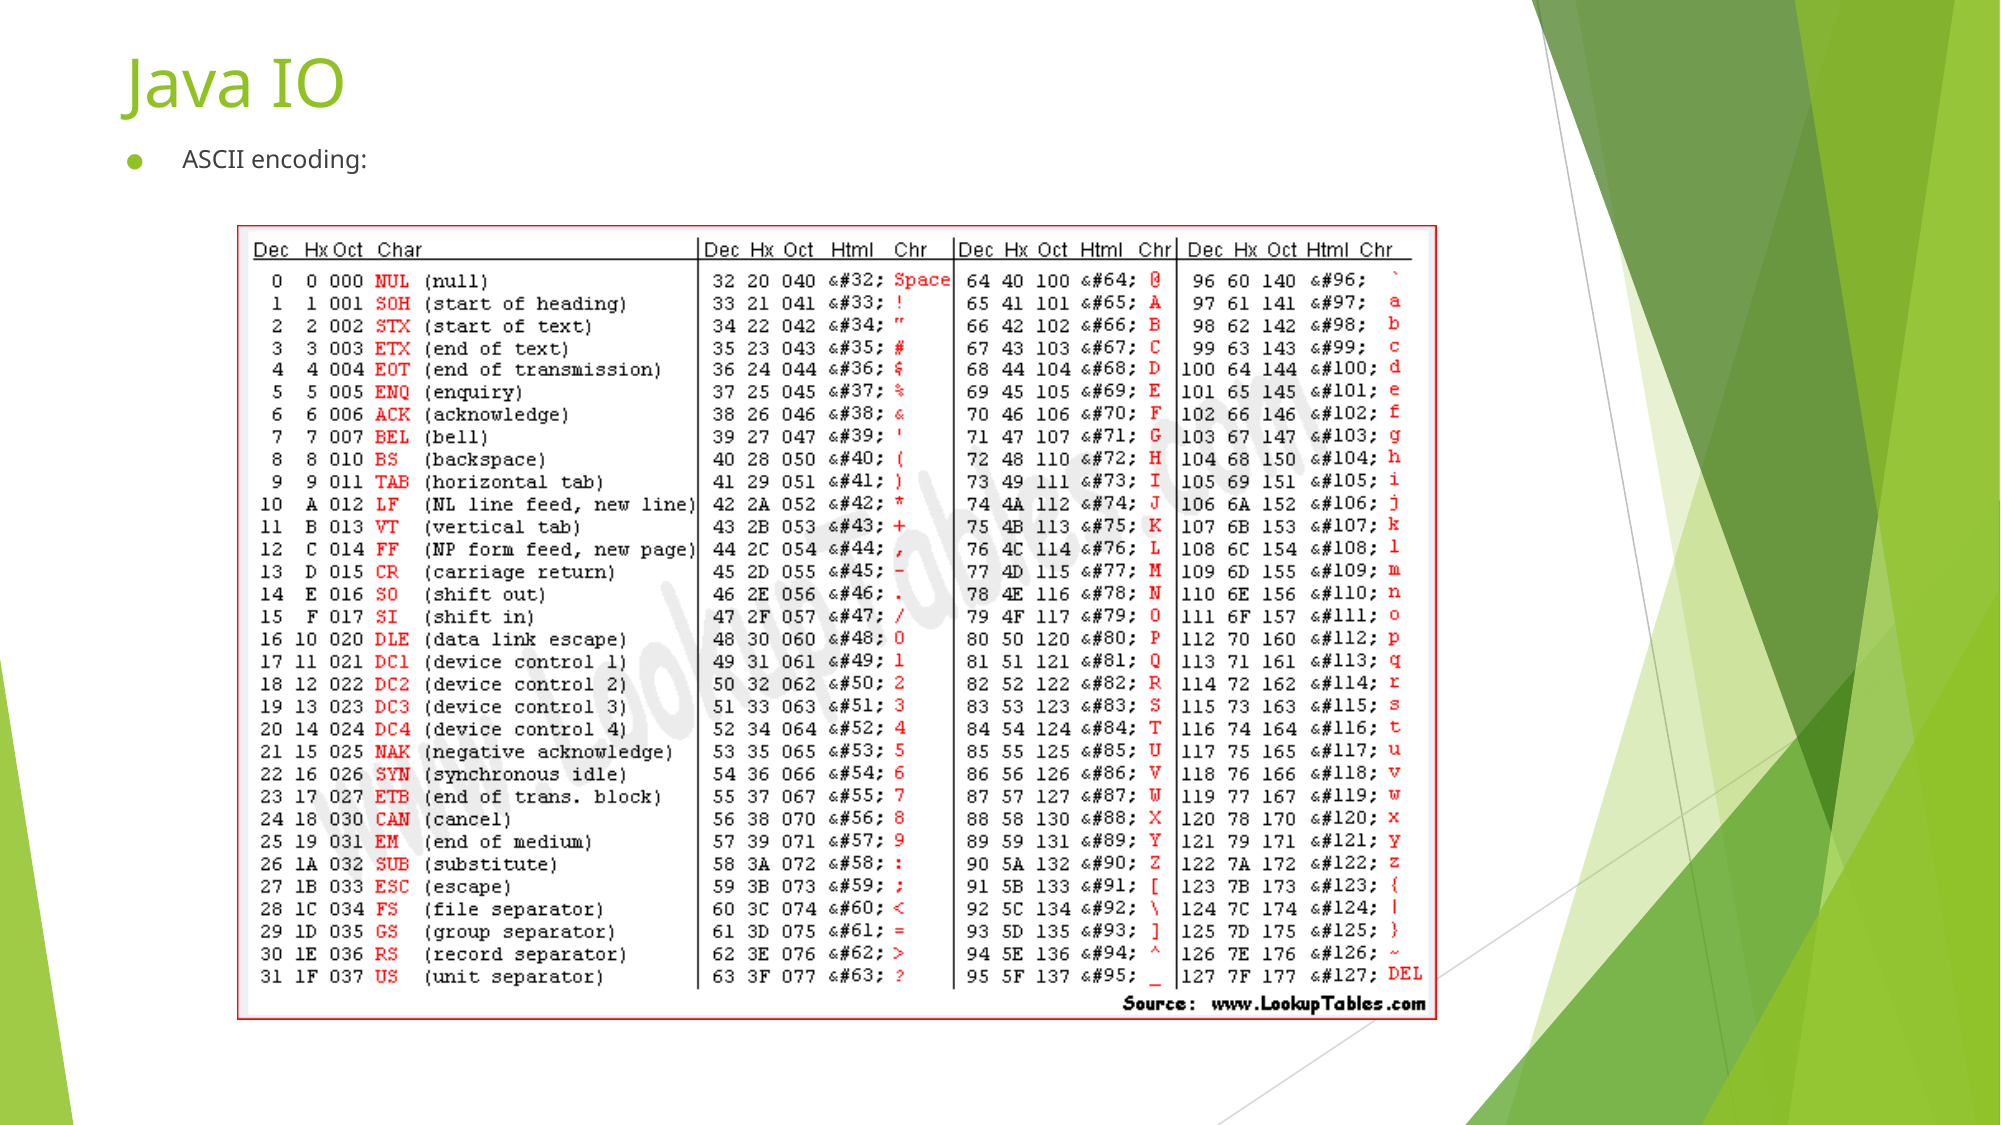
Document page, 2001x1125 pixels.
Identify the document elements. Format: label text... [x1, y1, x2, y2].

list ASCII encoding: [111, 139, 1522, 992]
title Java IO [111, 32, 1522, 111]
picture [237, 225, 1437, 1020]
